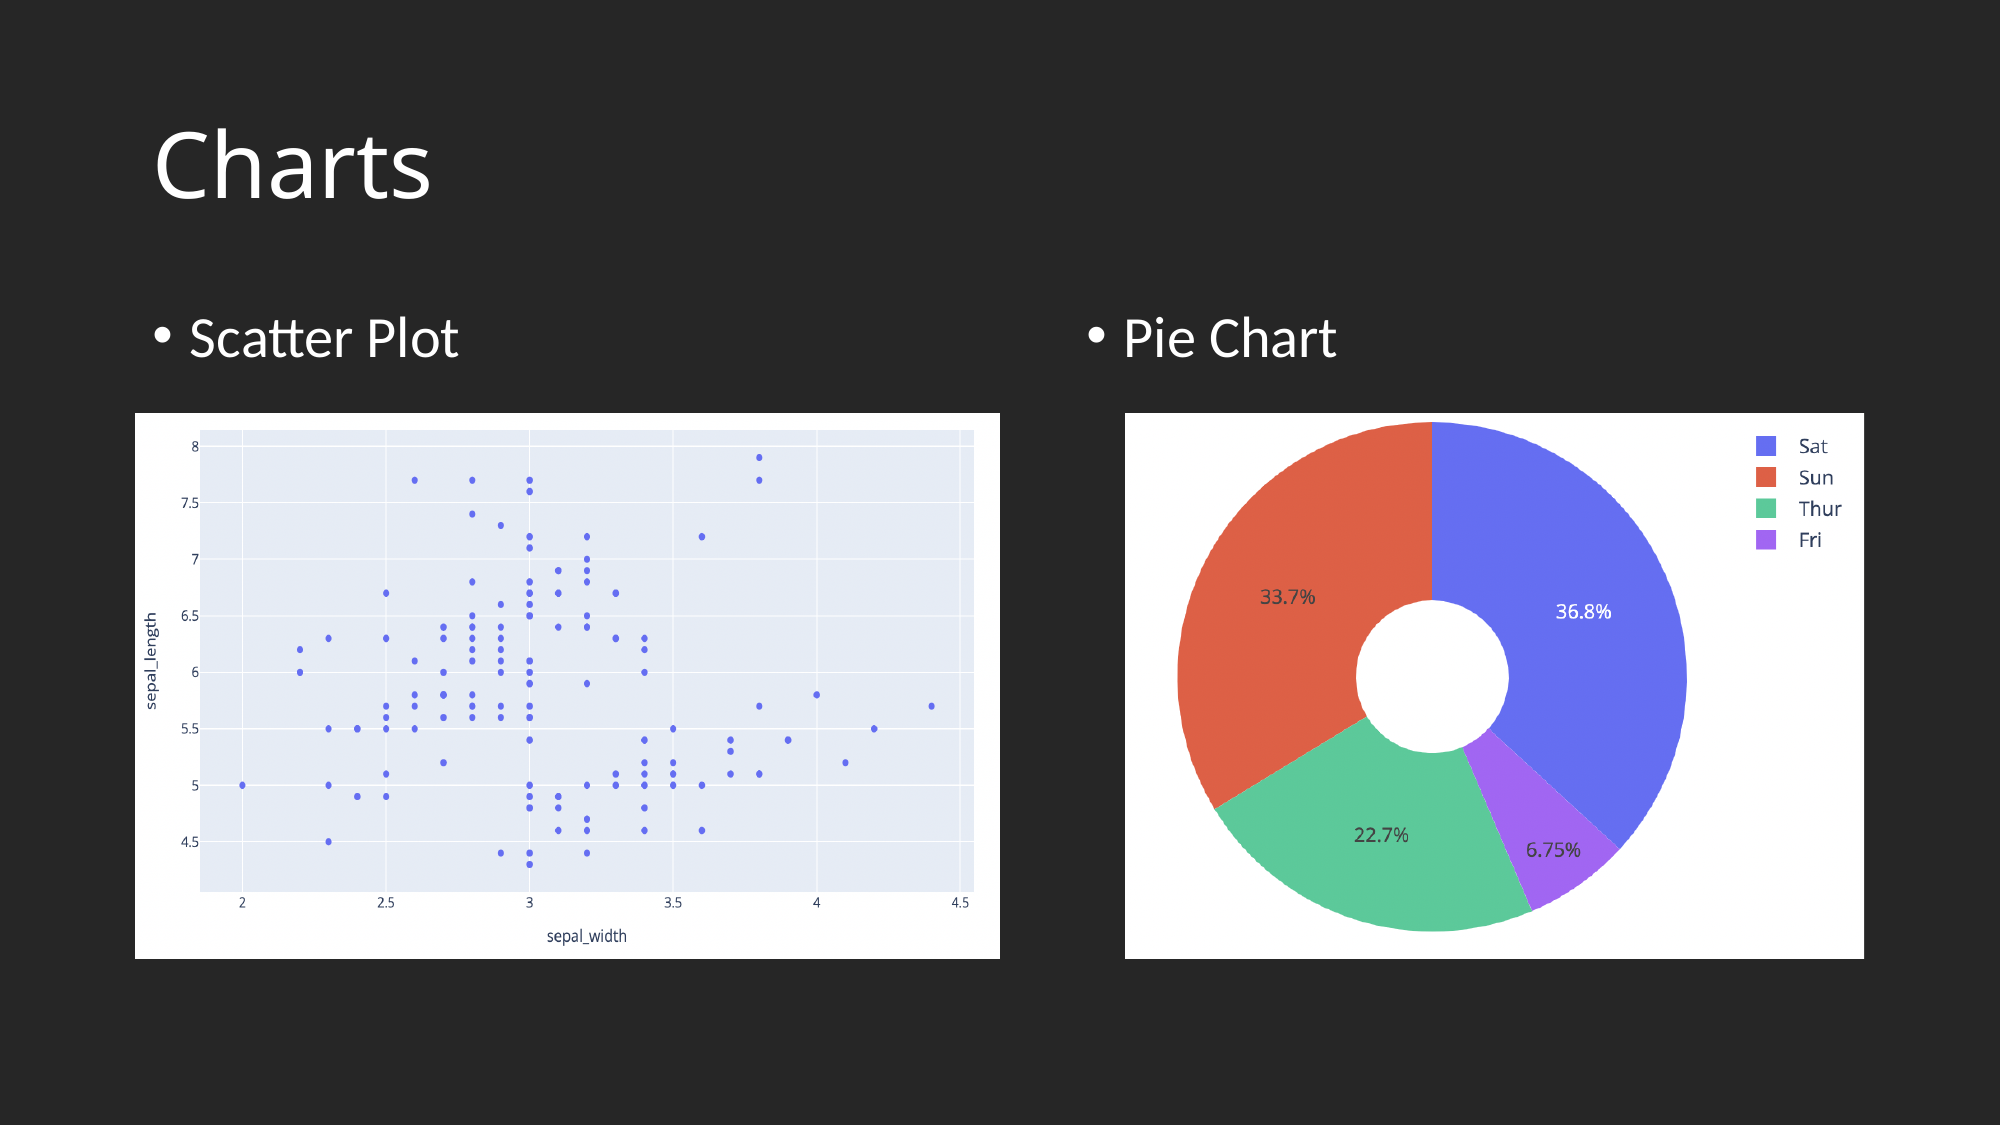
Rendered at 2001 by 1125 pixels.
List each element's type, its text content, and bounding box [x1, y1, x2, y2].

picture [1124, 413, 1865, 959]
title Charts [137, 59, 1863, 278]
list Scatter Plot [137, 299, 549, 392]
text_box Pie Chart [1071, 299, 1483, 392]
picture [135, 413, 1000, 959]
